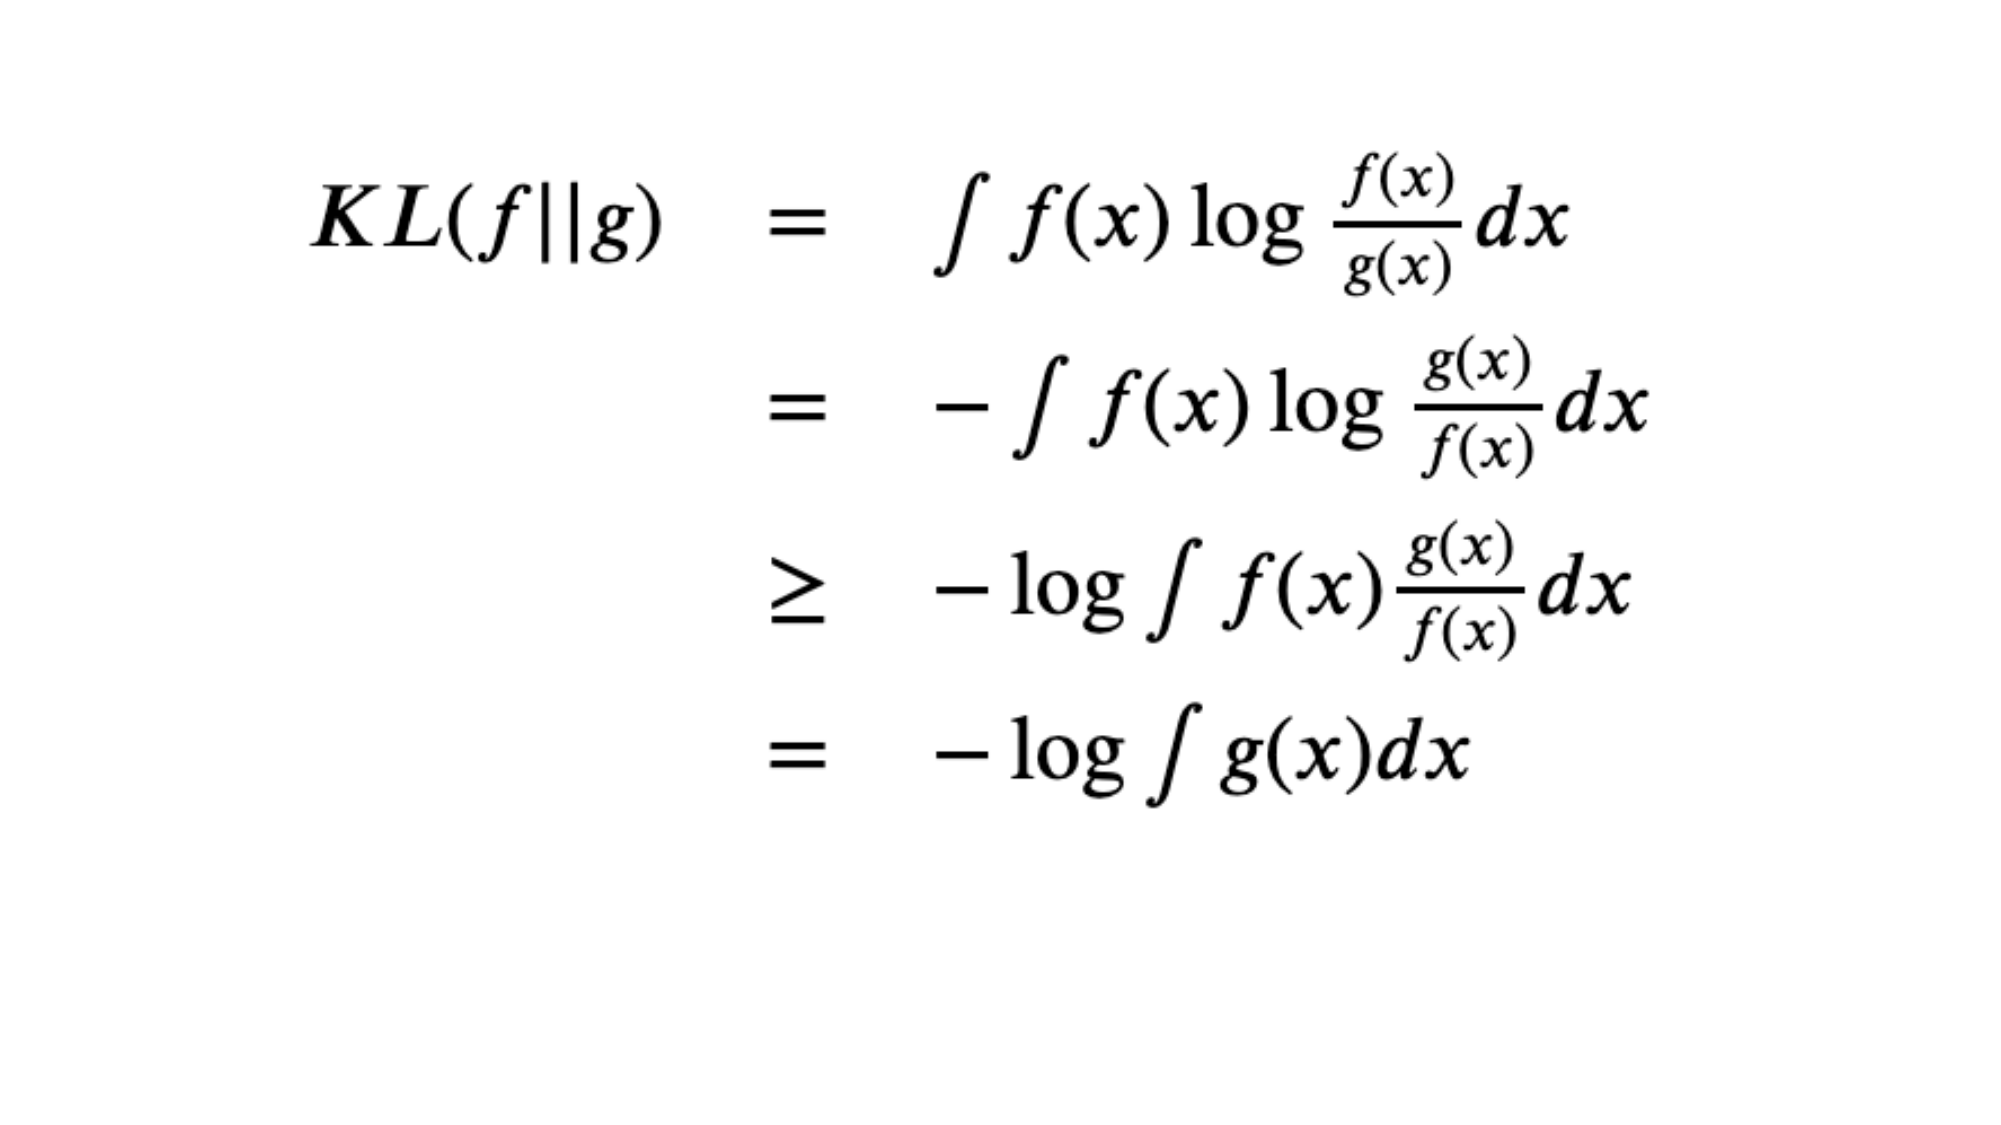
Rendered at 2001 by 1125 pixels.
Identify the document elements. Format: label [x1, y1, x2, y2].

picture [258, 120, 1839, 1024]
